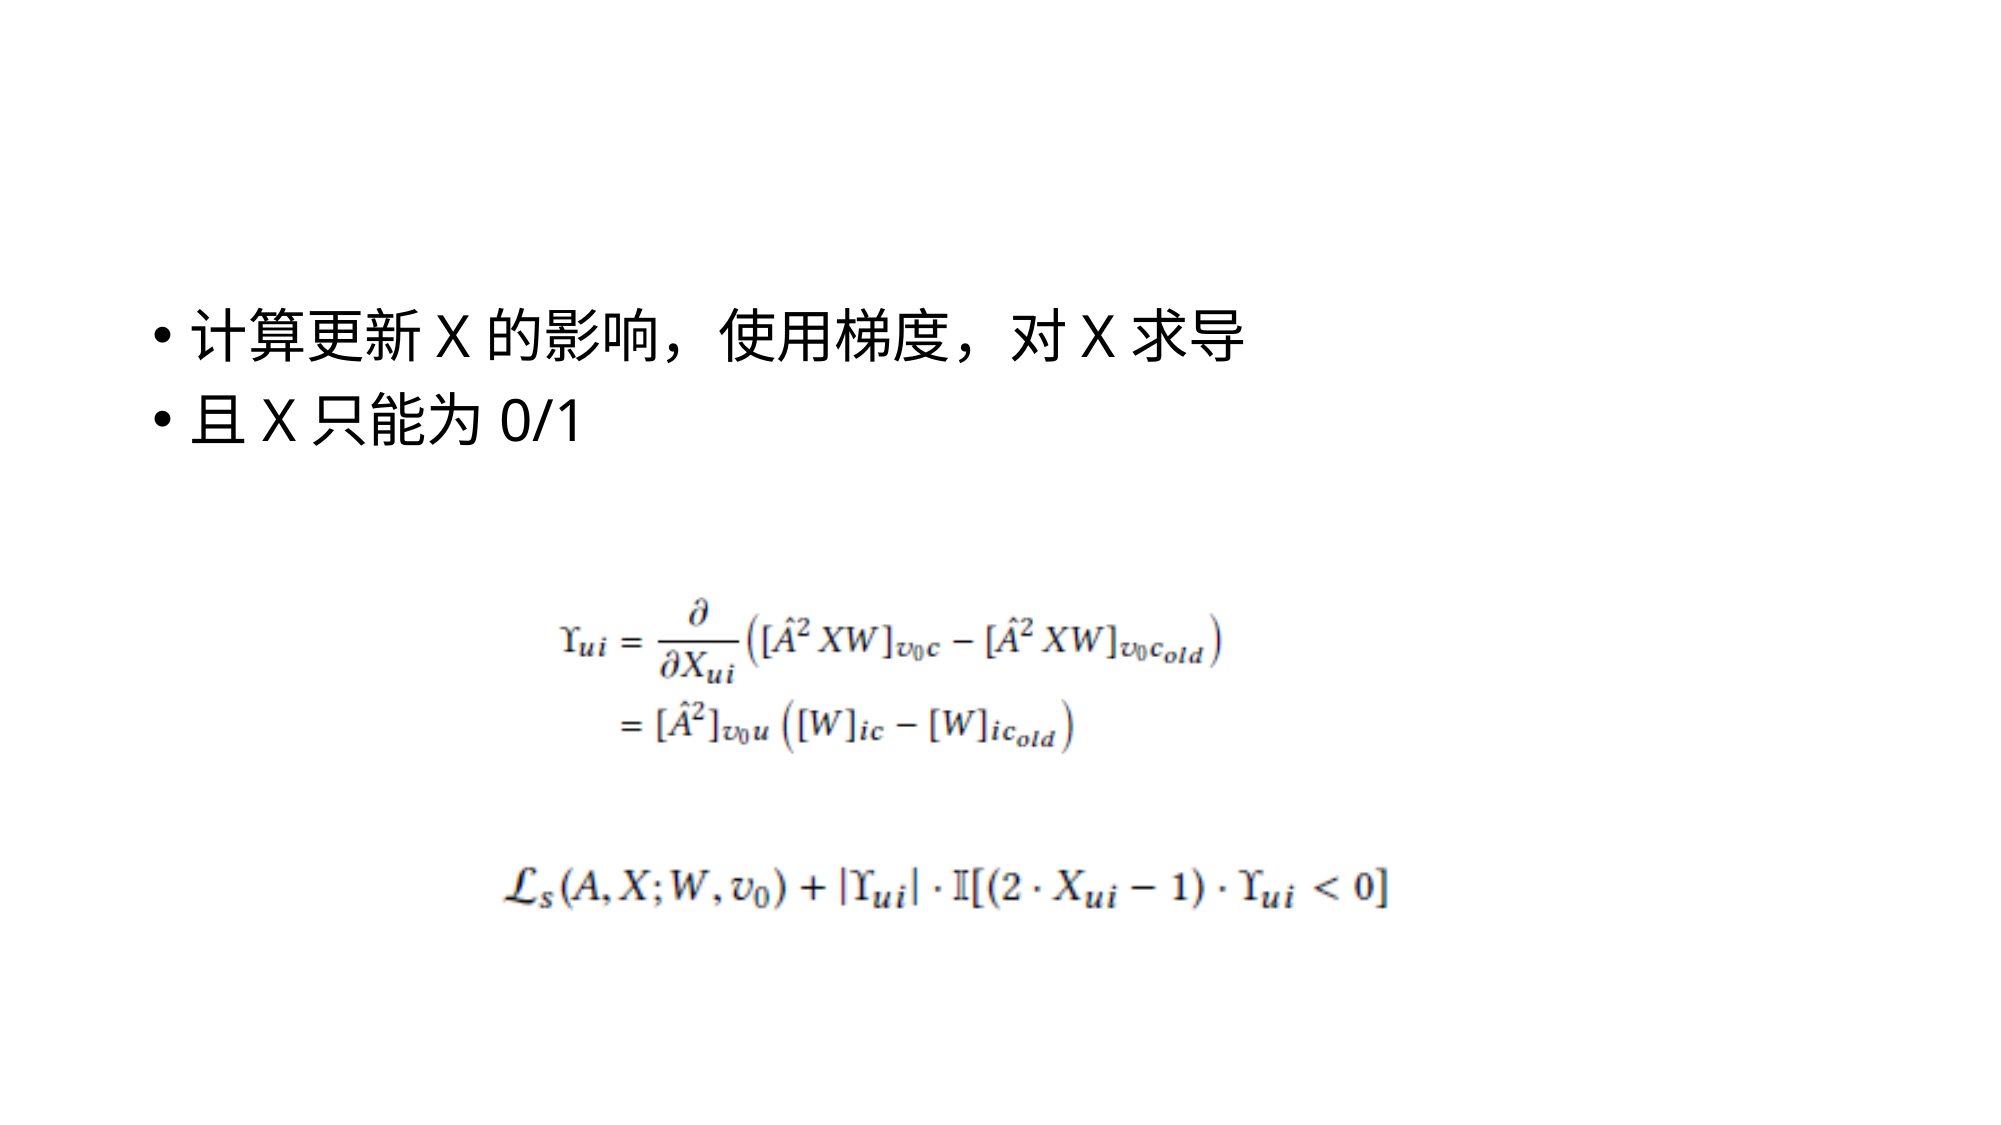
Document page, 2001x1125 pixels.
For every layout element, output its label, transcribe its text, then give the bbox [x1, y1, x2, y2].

list 计算更新X的影响，使用梯度，对X求导 且X只能为0/1 [137, 299, 1863, 1014]
picture [445, 806, 1471, 963]
picture [503, 571, 1333, 779]
